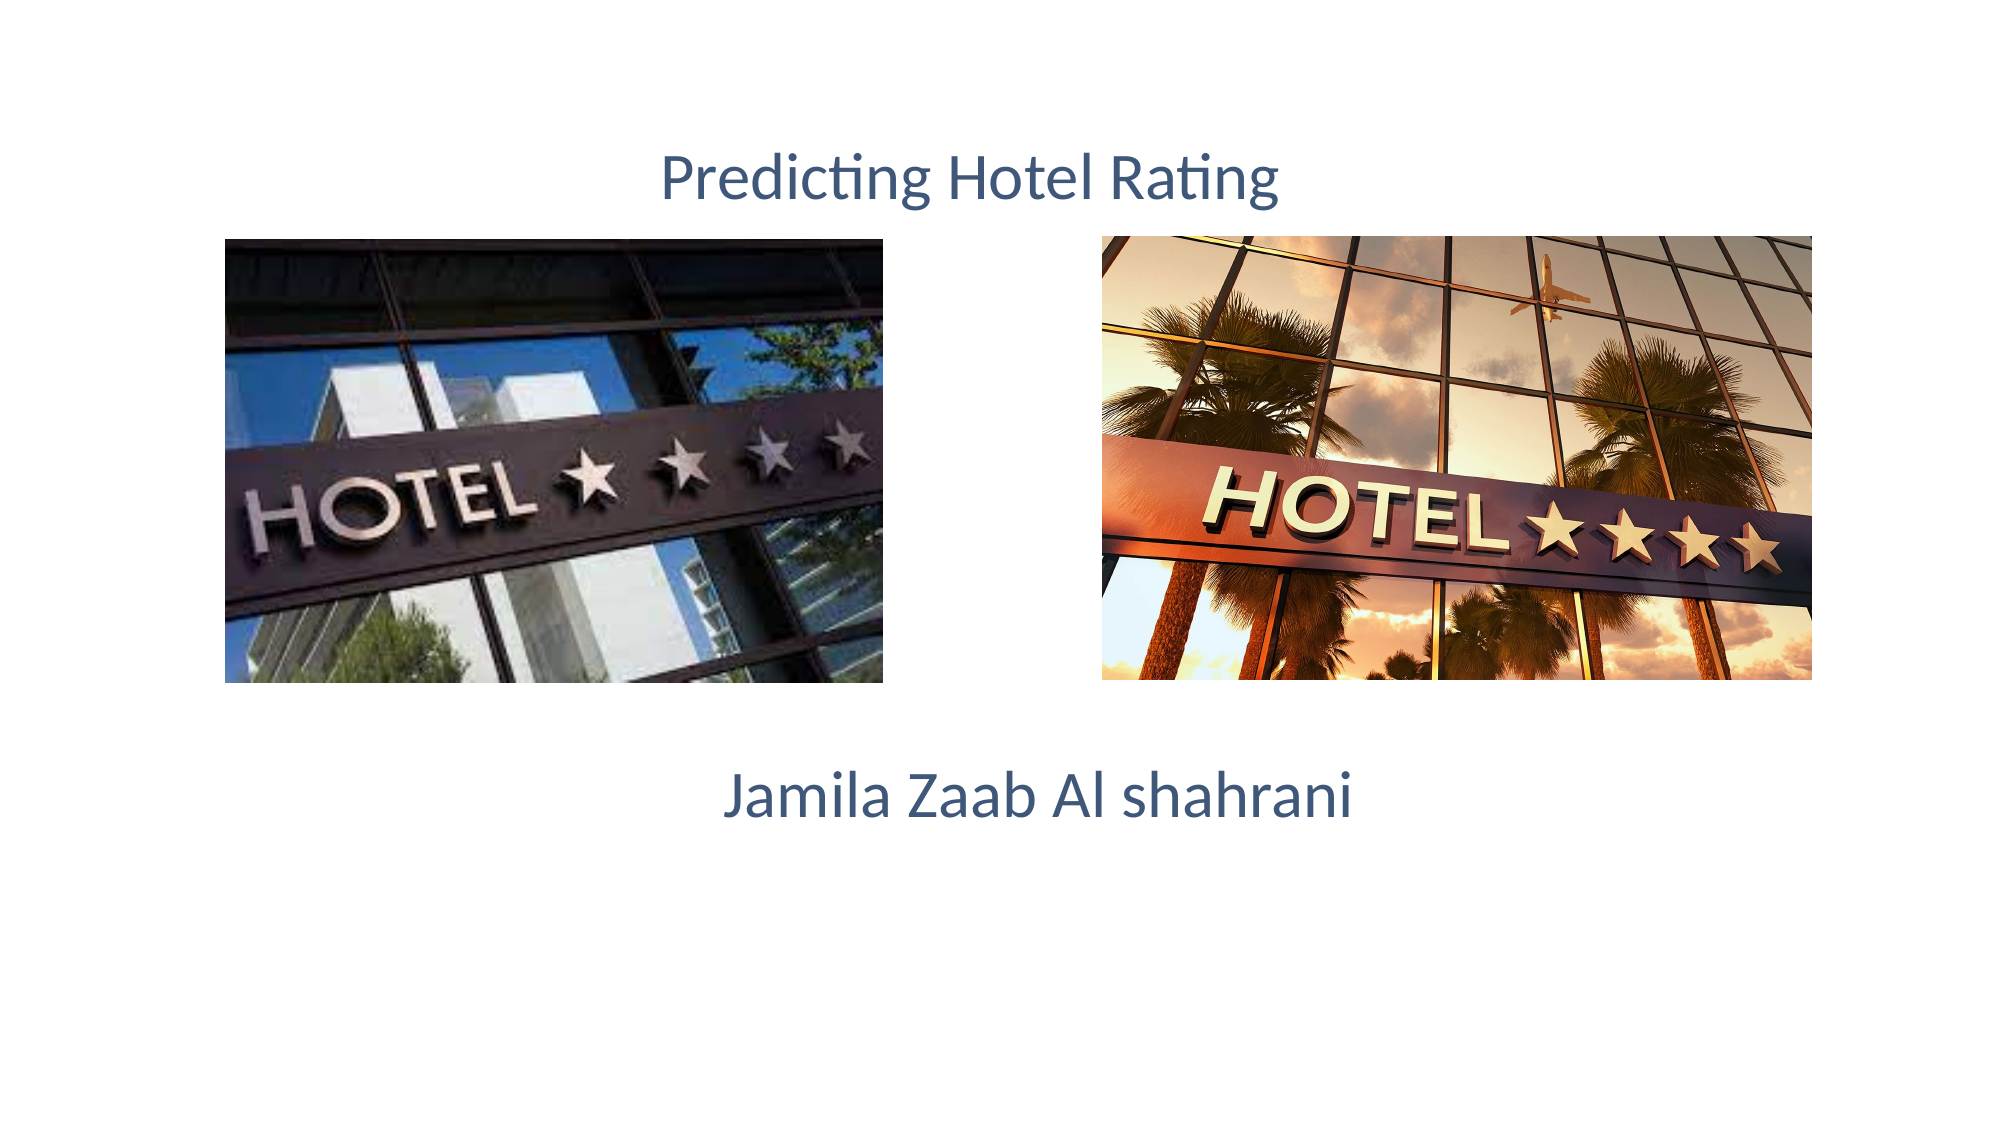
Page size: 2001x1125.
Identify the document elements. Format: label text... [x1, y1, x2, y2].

text_box Jamila Zaab Al shahrani [595, 737, 1498, 905]
picture [1102, 236, 1812, 680]
picture [225, 239, 883, 683]
text_box Predicting Hotel Rating [641, 120, 1300, 288]
